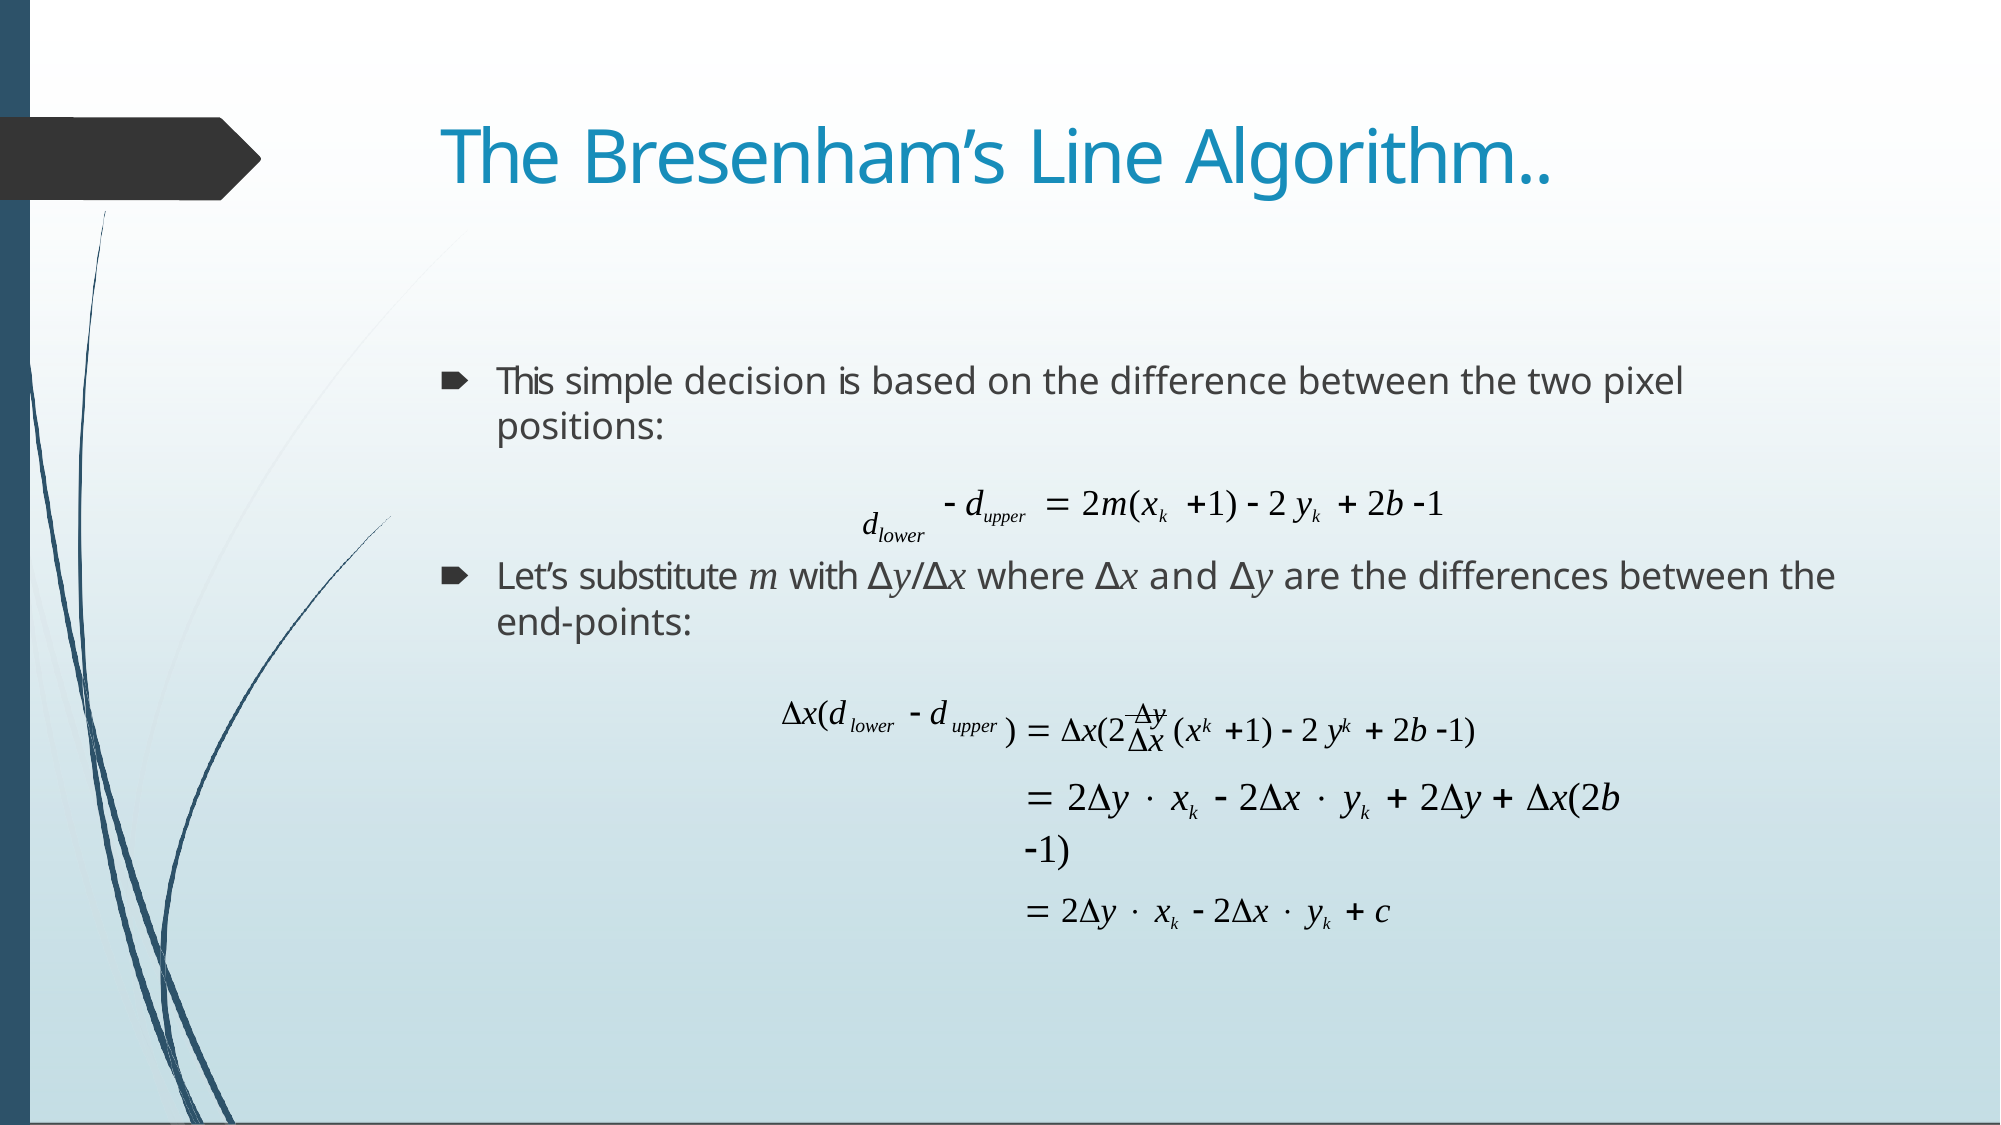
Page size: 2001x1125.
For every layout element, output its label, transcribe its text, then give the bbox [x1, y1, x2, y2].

text_box )  x(2 y (x 1)  2 y  2b 1) [998, 687, 1481, 752]
text_box  dupper  2m(xk 1)  2 yk  2b 1 [937, 476, 1452, 527]
text_box x(d  d [778, 687, 953, 731]
text_box 🠶 This simple decision is based on the difference between the two pixel positions: [437, 354, 1751, 447]
text_box  2y  xk  2x  yk  2y  x(2b 1)  2y  xk  2x  yk  c [1017, 750, 1629, 933]
text_box k k [1200, 710, 1352, 737]
text_box 🠶 Let’s substitute m with ∆y/∆x where ∆x and ∆y are the differences between the end-points: [437, 545, 1841, 643]
text_box upper [949, 710, 1001, 737]
text_box dlower [855, 485, 940, 554]
text_box lower [848, 710, 900, 737]
picture [30, 0, 2000, 1125]
title The Bresenham’s Line Algorithm.. [438, 106, 1871, 296]
